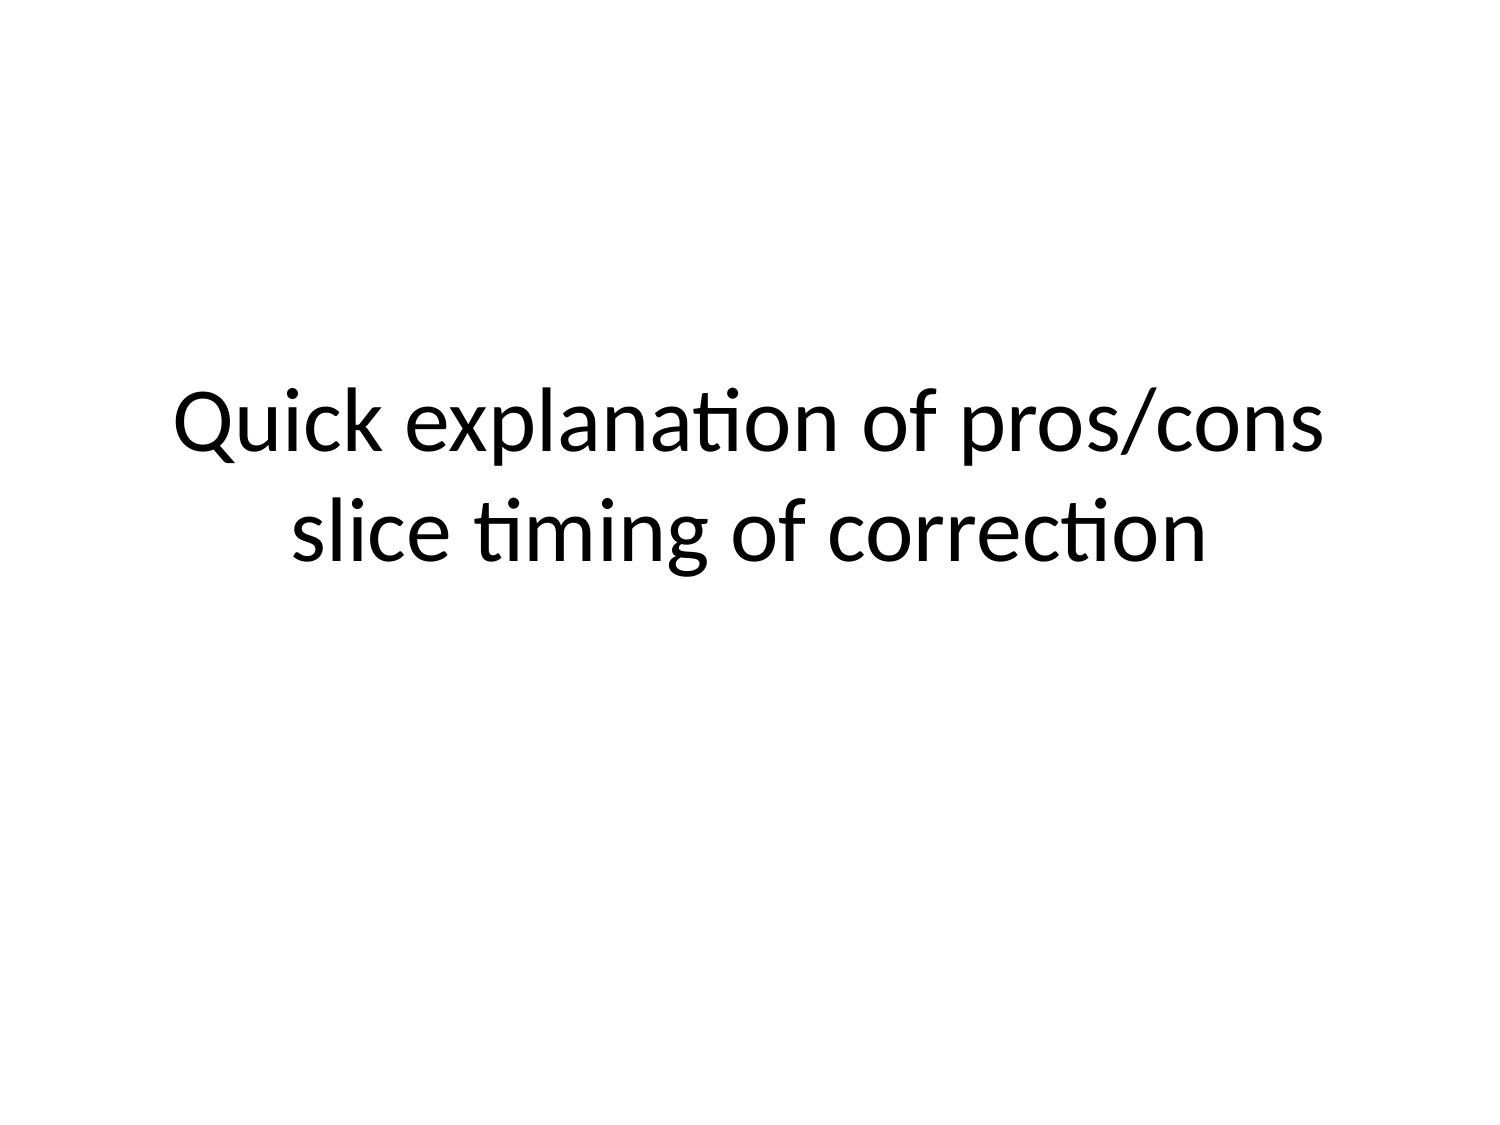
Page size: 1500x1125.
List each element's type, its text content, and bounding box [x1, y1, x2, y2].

title Quick explanation of pros/cons slice timing of correction [112, 349, 1388, 591]
